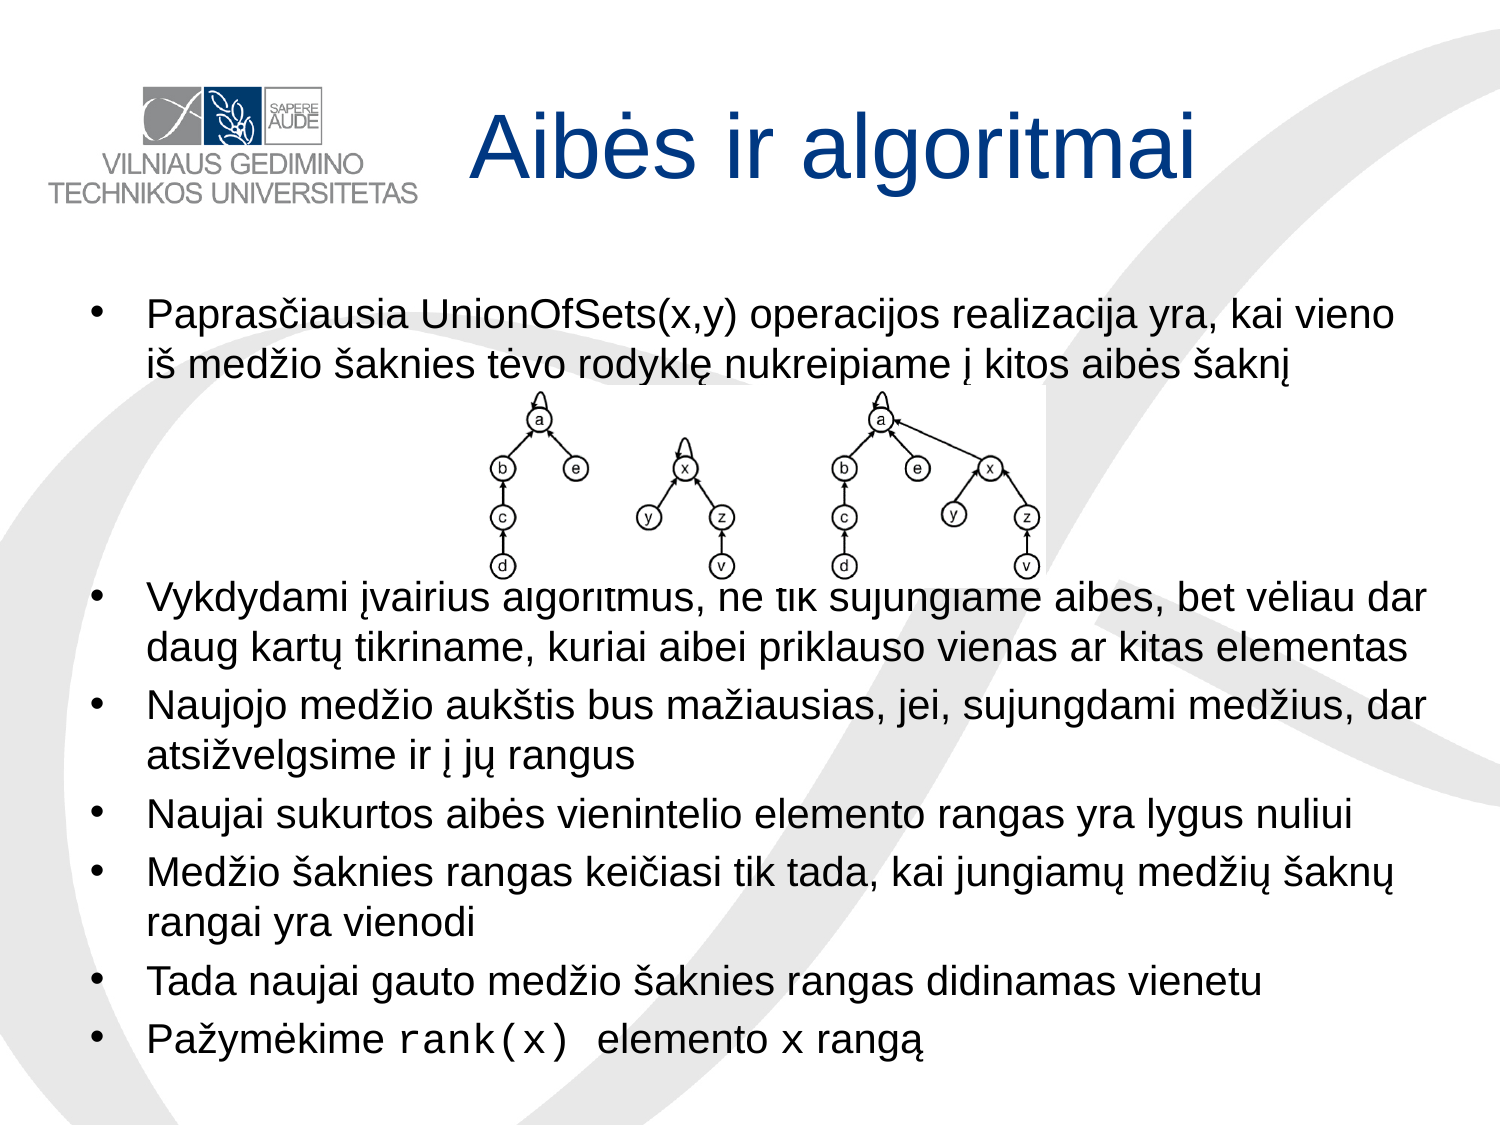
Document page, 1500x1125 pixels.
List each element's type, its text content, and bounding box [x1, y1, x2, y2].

list Paprasčiausia UnionOfSets(x,y) operacijos realizacija yra, kai vieno iš medžio šaknies tėvo rodyklę nukreipiame į kitos aibės šaknį Vykdydami įvairius algoritmus, ne tik sujungiame aibes, bet vėliau dar daug kartų tikriname, kuriai aibei priklauso vienas ar kitas elementas Naujojo medžio aukštis bus mažiausias, jei, sujungdami medžius, dar atsižvelgsime ir į jų rangus Naujai sukurtos aibės vienintelio elemento rangas yra lygus nuliui Medžio šaknies rangas keičiasi tik tada, kai jungiamų medžių šaknų rangai yra vienodi Tada naujai gauto medžio šaknies rangas didinamas vienetu Pažymėkime rank(x) elemento x rangą [75, 278, 1447, 1035]
picture [0, 0, 1500, 1125]
title Aibės ir algoritmai [454, 19, 1447, 265]
